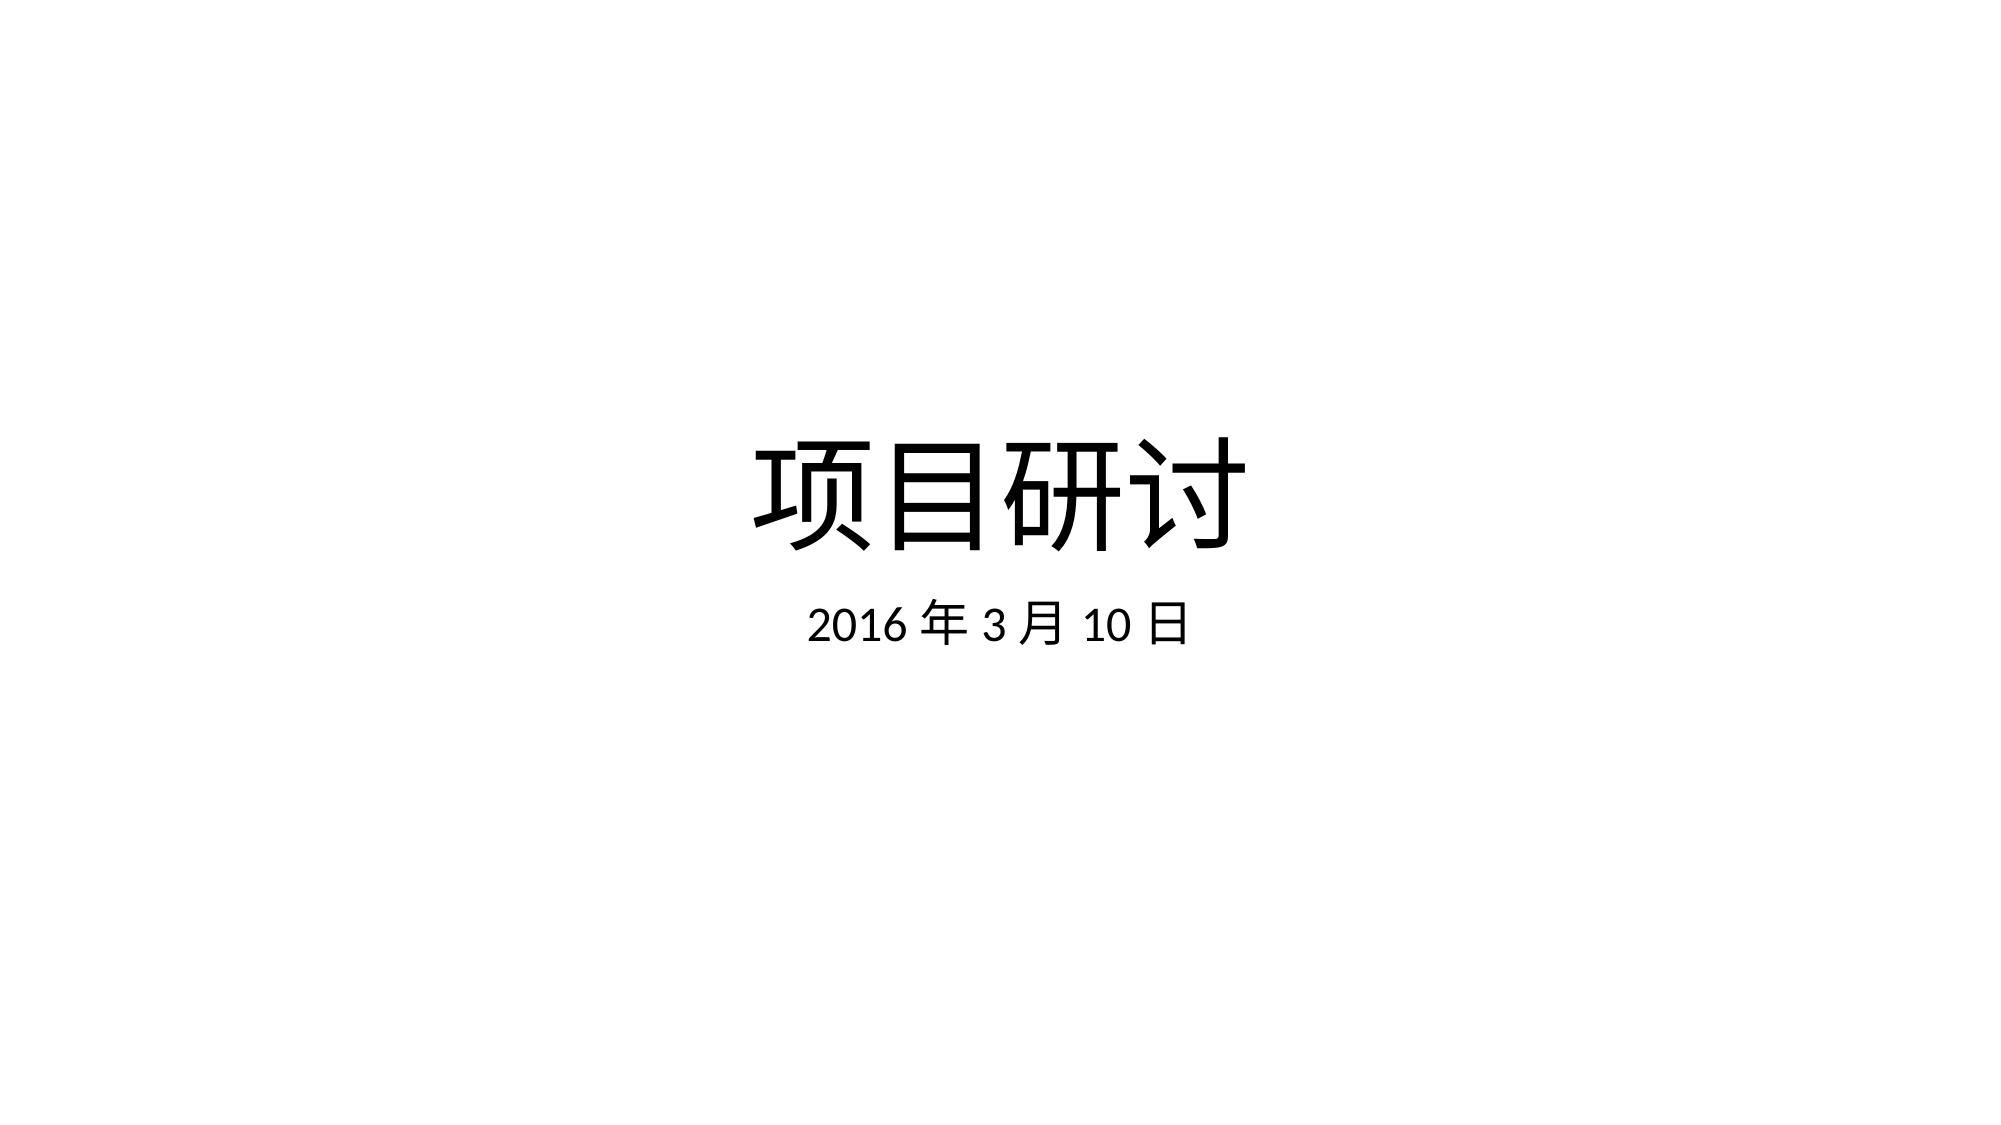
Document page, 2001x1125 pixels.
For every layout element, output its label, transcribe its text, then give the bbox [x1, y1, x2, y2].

title 项目研讨 [249, 184, 1750, 576]
subtitle 2016年3月10日 [249, 590, 1750, 863]
